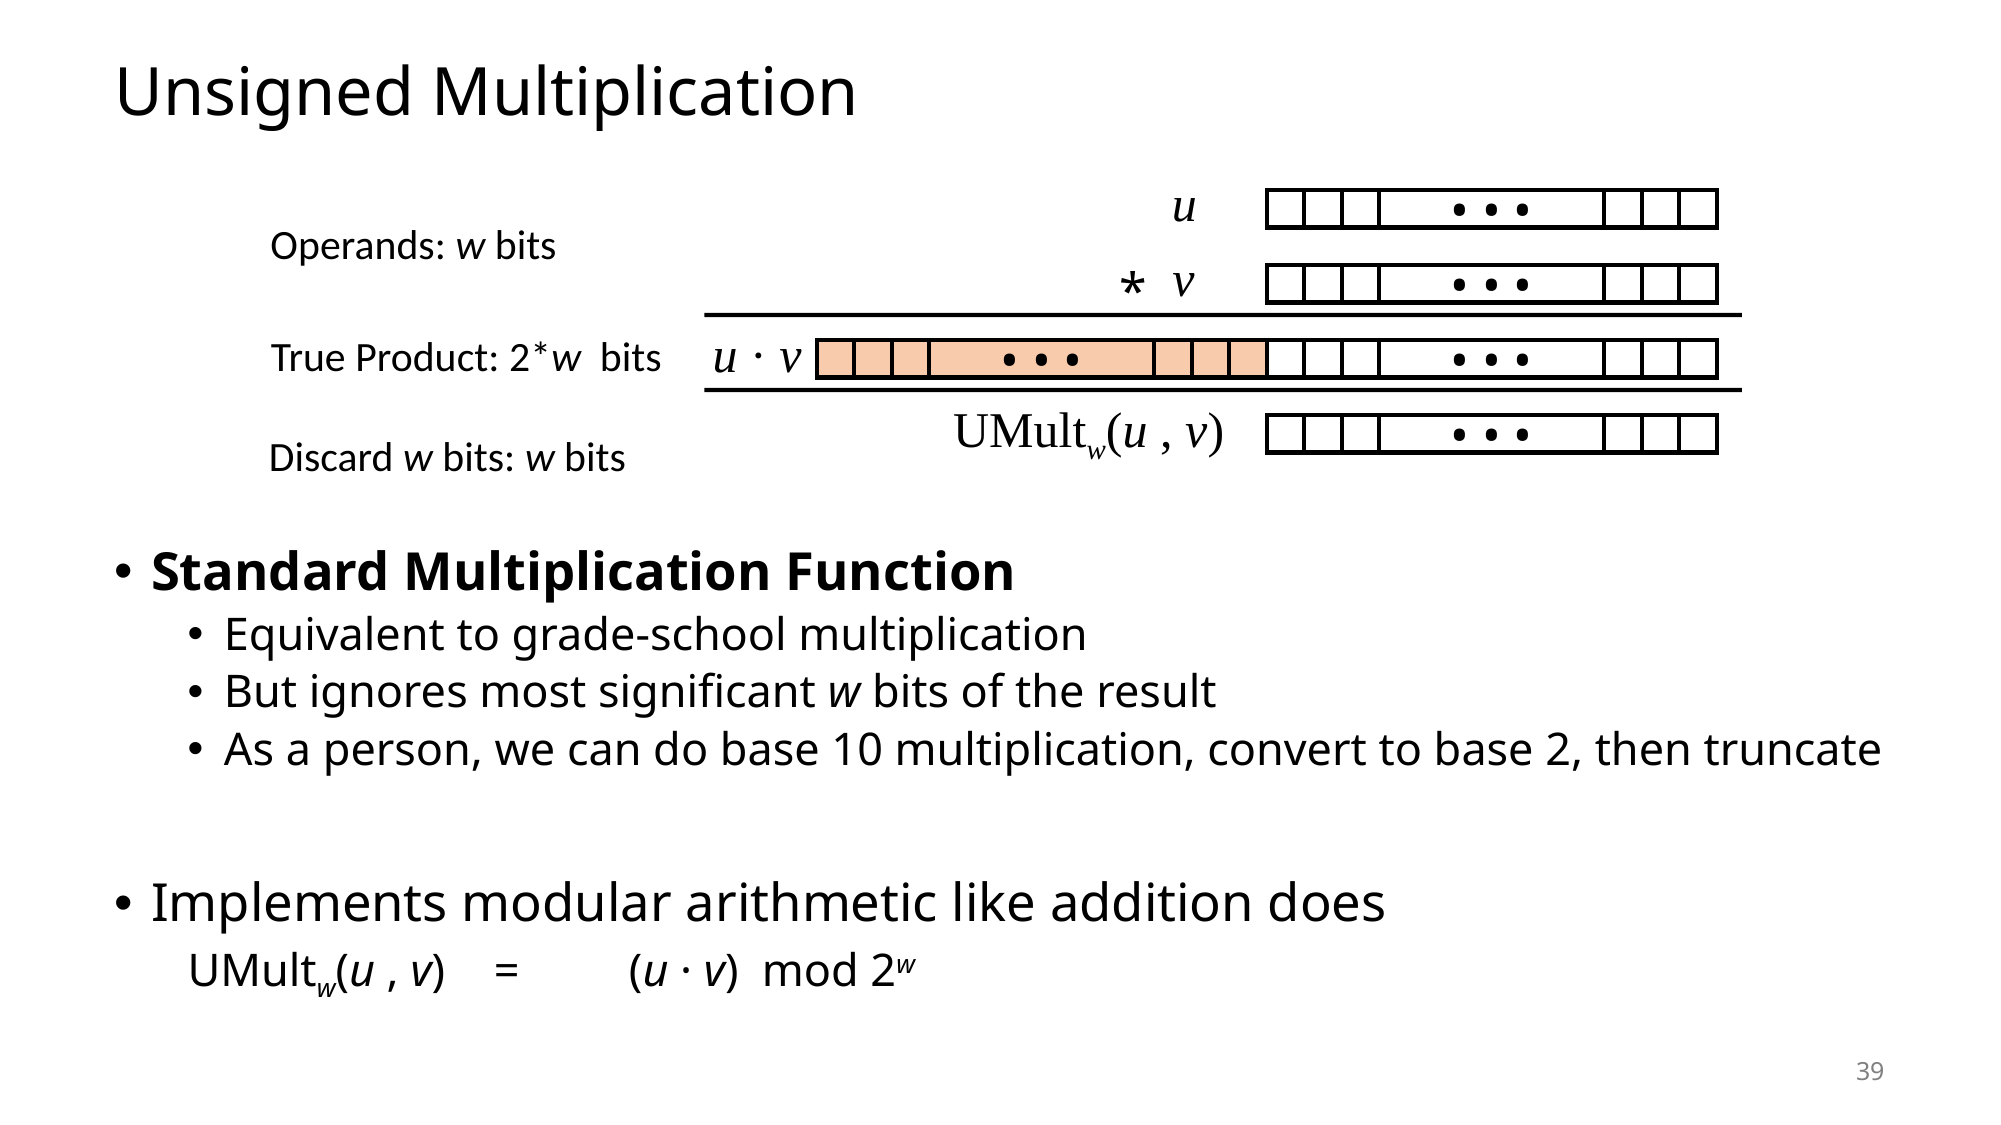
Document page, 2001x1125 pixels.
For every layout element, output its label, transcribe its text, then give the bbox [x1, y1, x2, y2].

text_box Operands: w bits [255, 210, 572, 276]
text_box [1266, 189, 1717, 228]
text_box UMultw(u , v) [938, 389, 1239, 473]
text_box v [1157, 239, 1210, 314]
text_box u [1157, 164, 1212, 239]
text_box u · v [697, 314, 817, 390]
slide_number 39 [1749, 1042, 1900, 1103]
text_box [1266, 264, 1717, 303]
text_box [1266, 414, 1717, 453]
text_box True Product: 2*w bits [256, 322, 677, 388]
list Standard Multiplication Function Equivalent to grade-school multiplication But ignores most significant w bits of the result As a person, we can do base 10 multiplication, convert to base 2, then truncate Implements modular arithmetic like addition does UMultw(u , v) = (u · v) mod 2w [99, 537, 1900, 1013]
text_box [816, 339, 1267, 378]
title Unsigned Multiplication [99, 37, 1900, 150]
text_box Discard w bits: w bits [254, 422, 655, 488]
text_box * [1105, 252, 1163, 328]
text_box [1267, 339, 1717, 378]
